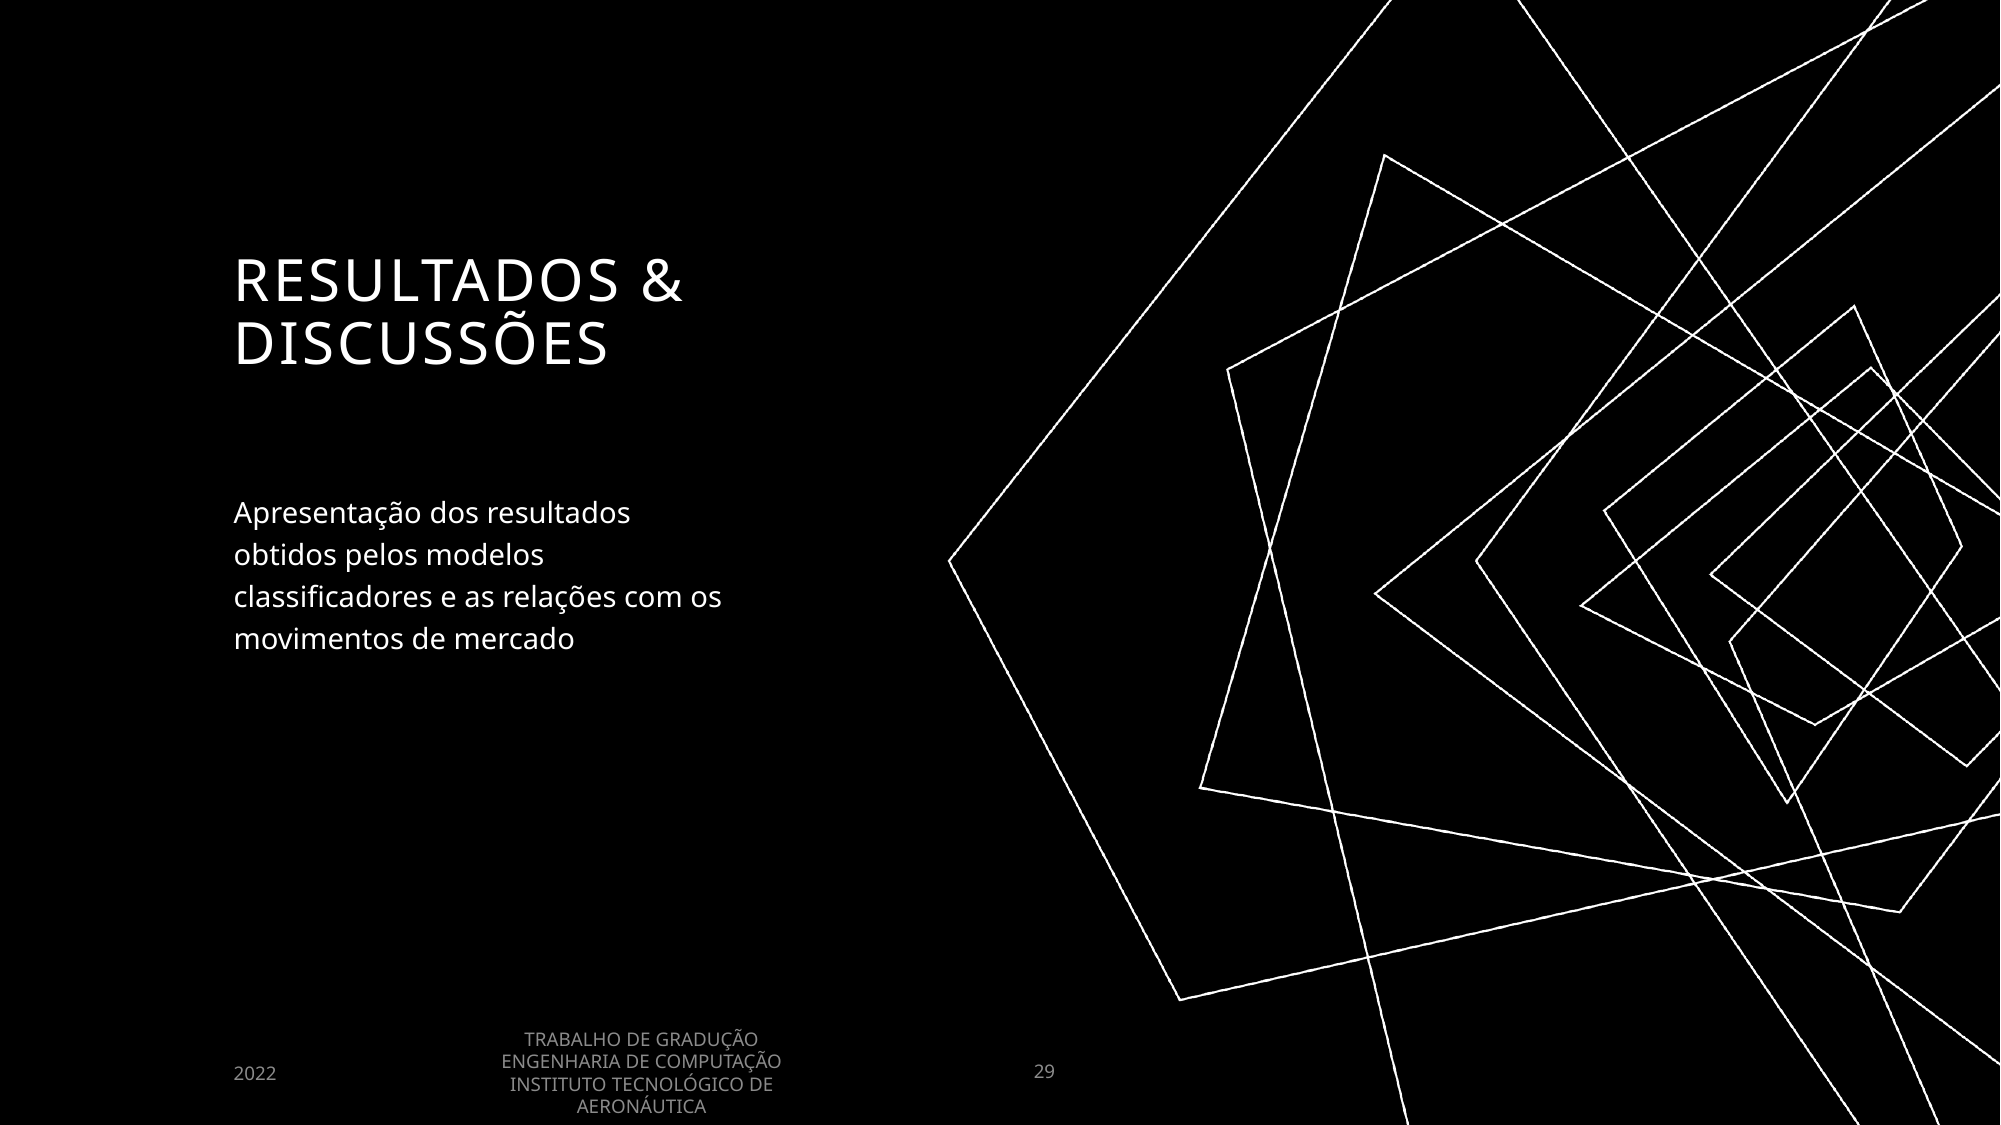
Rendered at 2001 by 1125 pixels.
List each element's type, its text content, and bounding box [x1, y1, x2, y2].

slide_number 2022 [218, 1042, 381, 1103]
picture [900, 0, 2000, 1125]
slide_number 29 [908, 1042, 1071, 1103]
footer TRABALHO DE GRADUÇÃO ENGENHARIA DE COMPUTAÇÃO INSTITUTO TECNOLÓGICO DE AERONÁUTICA [437, 1042, 846, 1103]
list Apresentação dos resultados obtidos pelos modelos classificadores e as relações com os movimentos de mercado [218, 479, 740, 893]
title RESULTADOS & DISCUSSÕES [218, 167, 740, 385]
